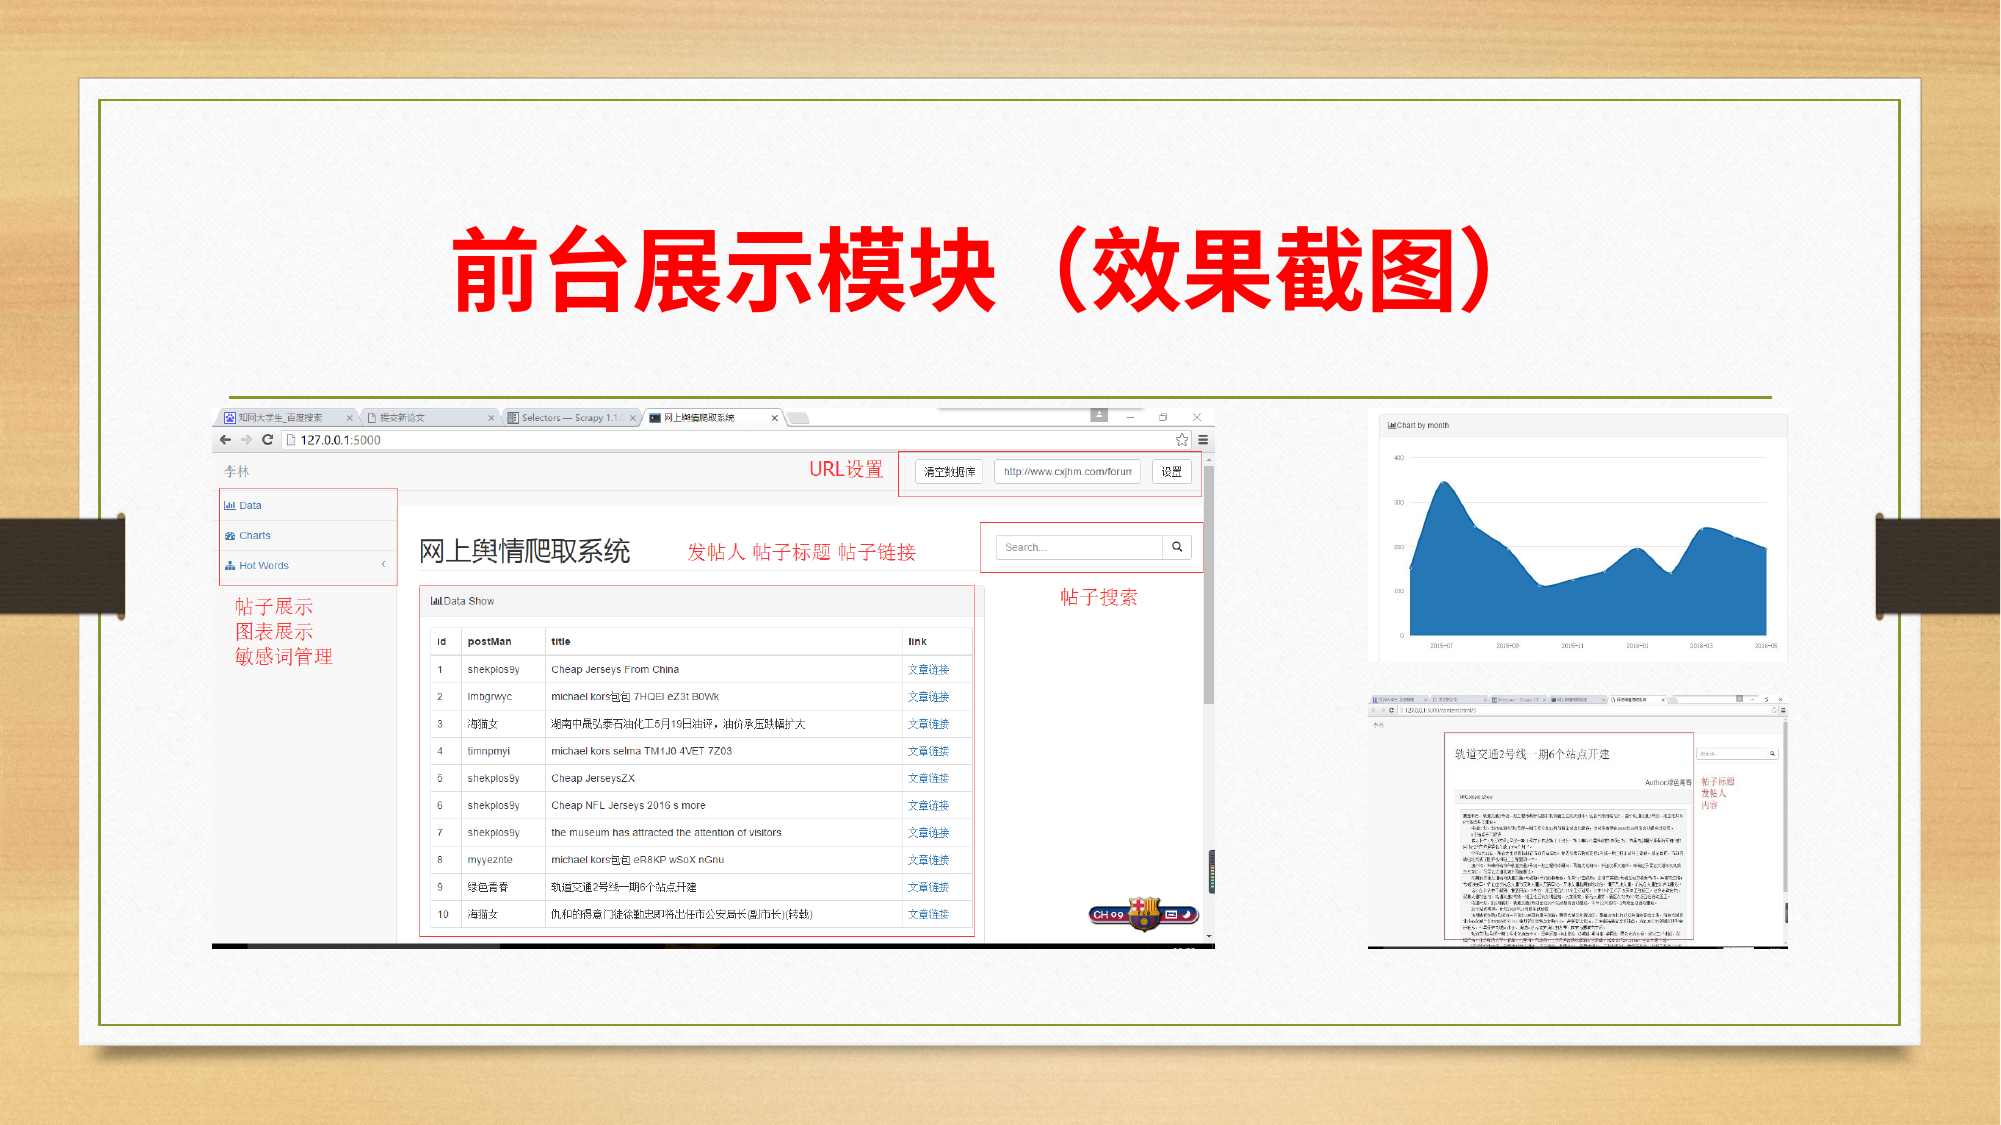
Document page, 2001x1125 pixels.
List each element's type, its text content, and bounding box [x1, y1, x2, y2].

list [212, 408, 1216, 949]
title 前台展示模块（效果截图） [212, 161, 1788, 375]
picture [0, 0, 2001, 1125]
